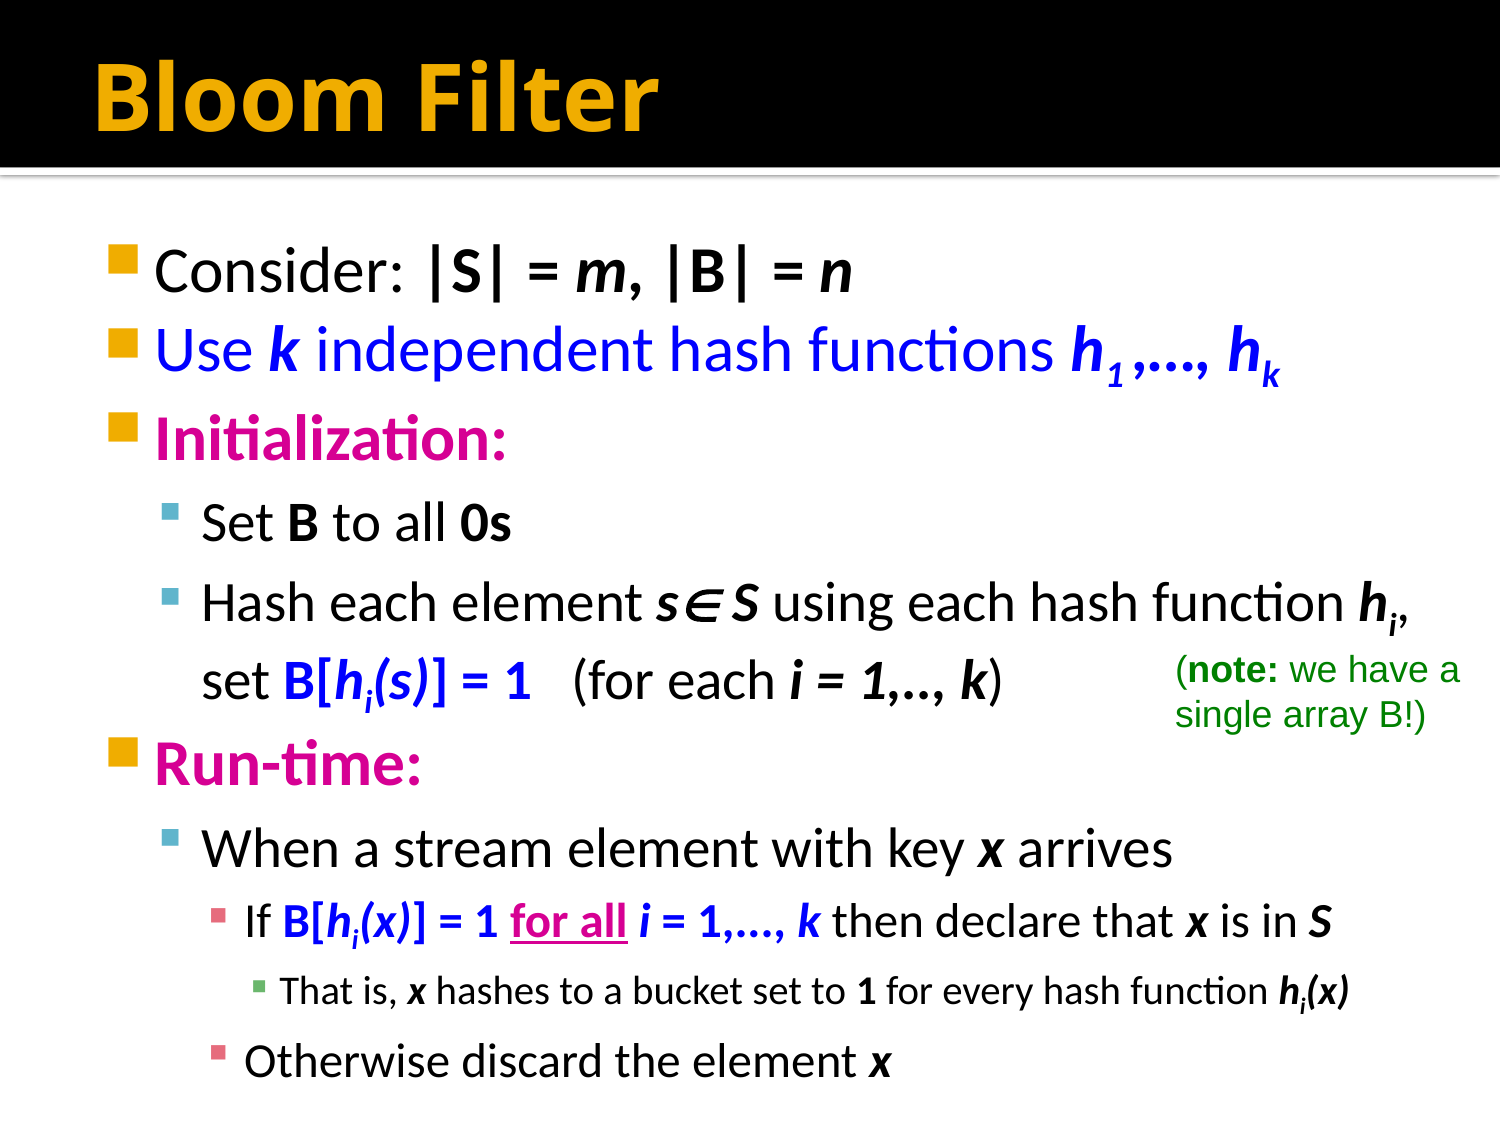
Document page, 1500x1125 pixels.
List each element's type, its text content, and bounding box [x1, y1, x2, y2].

title Bloom Filter [75, 12, 1425, 175]
text_box (note: we have a single array B!) [1160, 637, 1486, 743]
list Consider: |S| = m, |B| = n Use k independent hash functions h1 ,…, hk Initialization: Set B to all 0s Hash each element s S using each hash function hi, set B[hi(s)] = 1 (for each i = 1,.., k) Run-time: When a stream element with key x arrives If B[hi(x)] = 1 for all i = 1,..., k then declare that x is in S That is, x hashes to a bucket set to 1 for every hash function hi(x) Otherwise discard the element x [75, 212, 1475, 1100]
